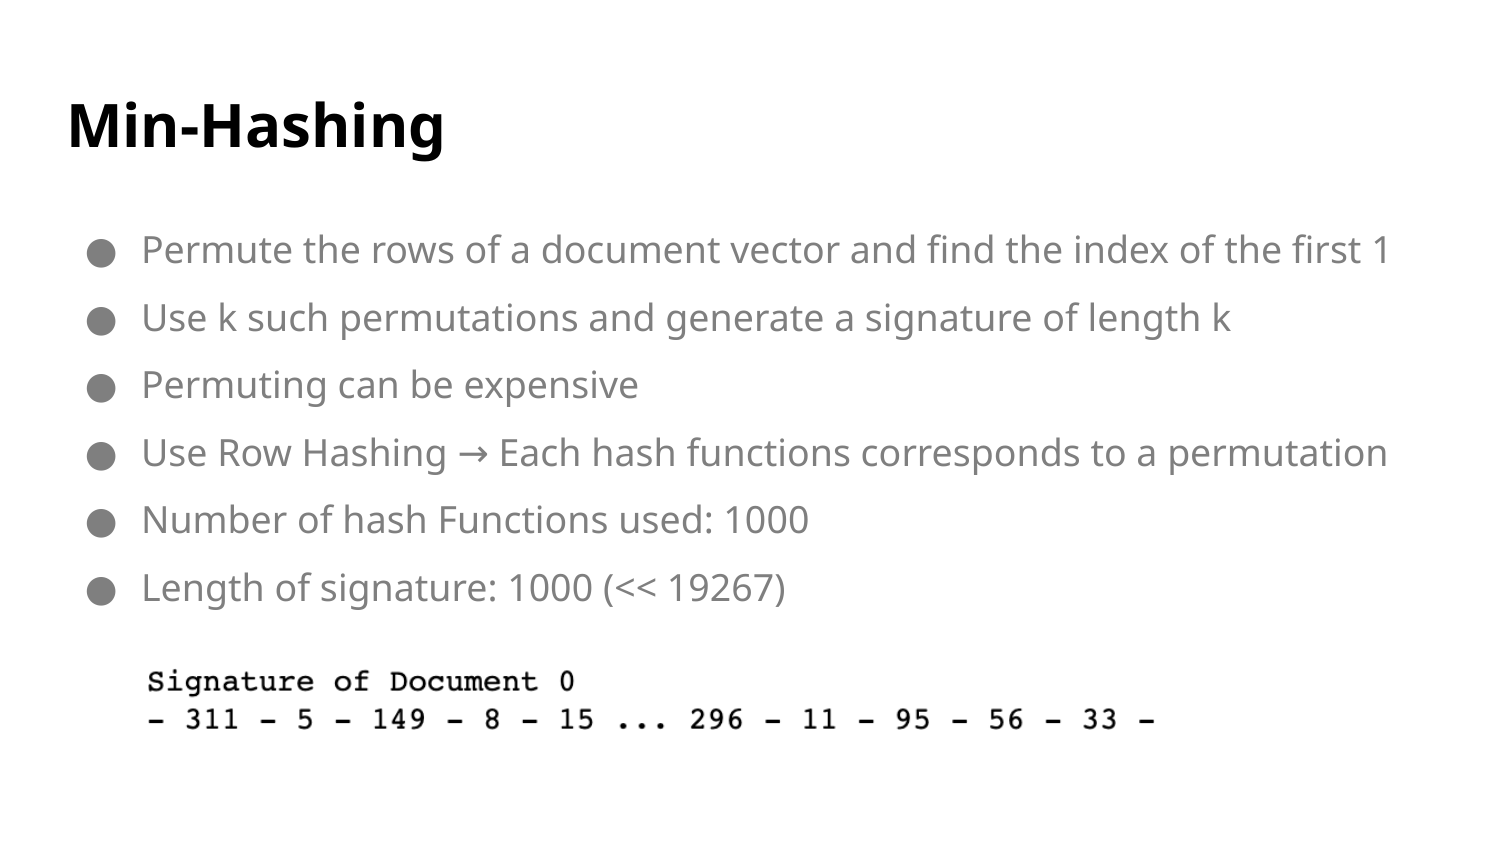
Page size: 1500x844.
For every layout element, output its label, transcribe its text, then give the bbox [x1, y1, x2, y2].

picture [117, 646, 1286, 750]
title Min-Hashing [51, 72, 1449, 176]
list Permute the rows of a document vector and find the index of the first 1 Use k such permutations and generate a signature of length k Permuting can be expensive Use Row Hashing → Each hash functions corresponds to a permutation Number of hash Functions used: 1000 Length of signature: 1000 (<< 19267) [51, 189, 1449, 750]
